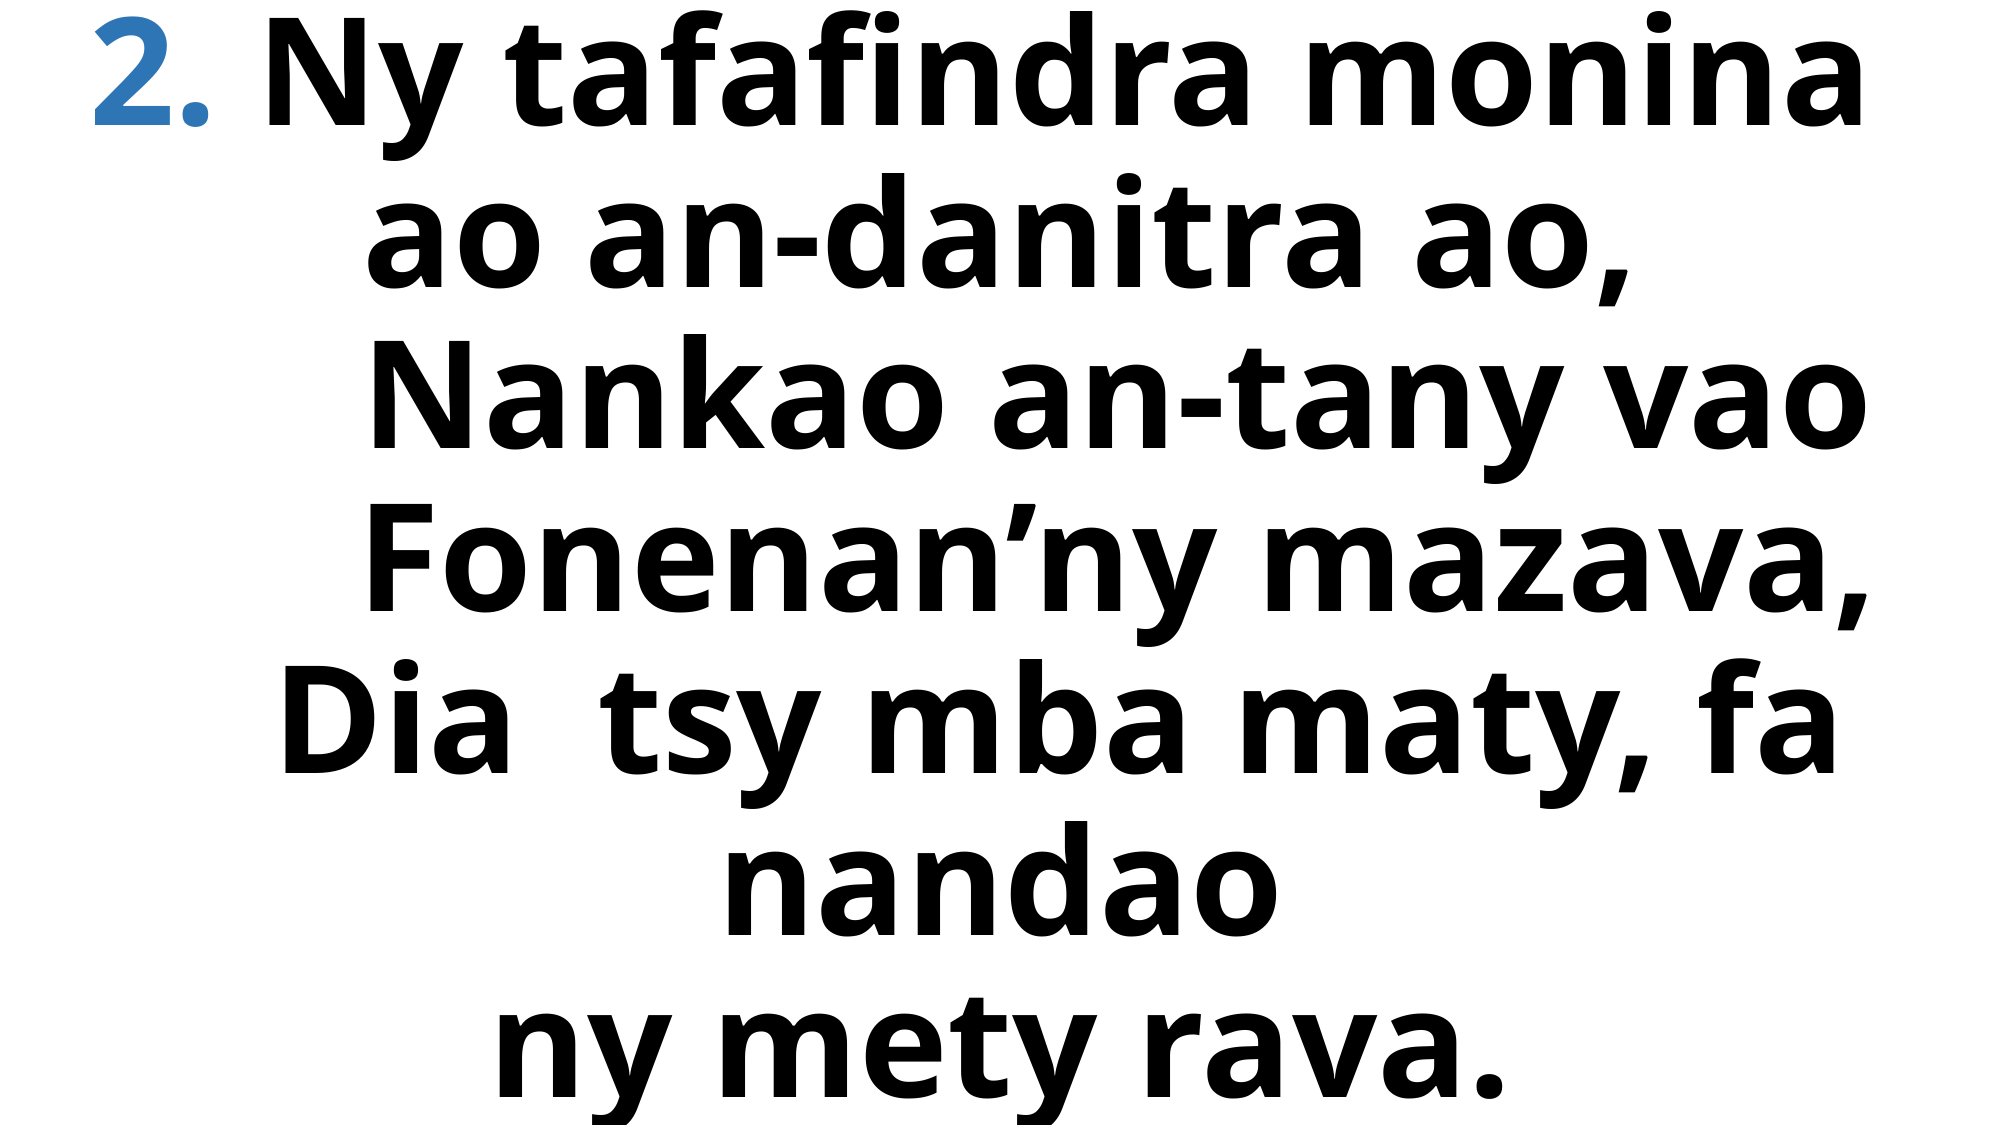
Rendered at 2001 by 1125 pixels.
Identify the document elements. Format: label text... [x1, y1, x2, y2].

title 2. Ny tafafindra monina ao an-danitra ao, Nankao an-tany vao Fonenan’ny mazava, Dia tsy mba maty, fa nandao ny mety rava. [0, 0, 2000, 1125]
